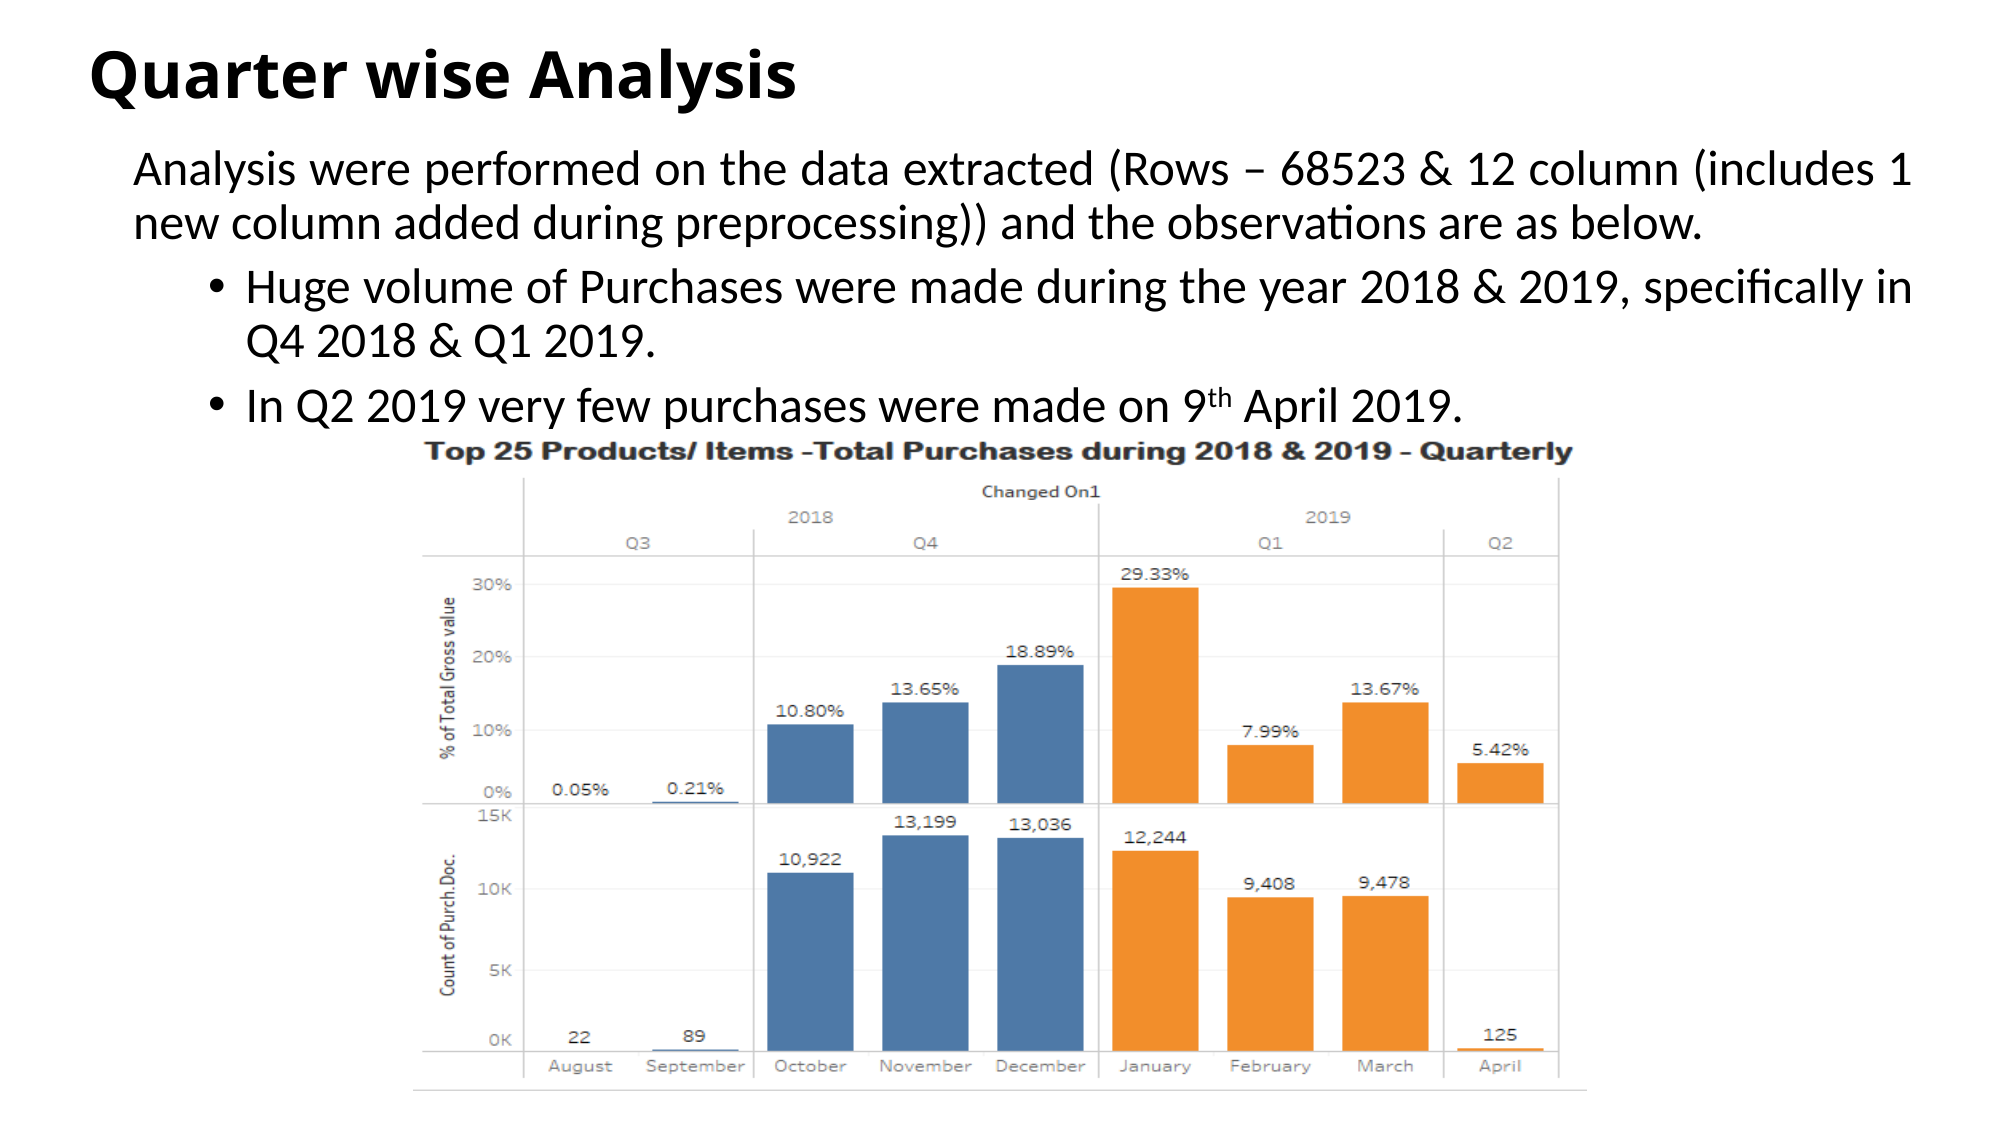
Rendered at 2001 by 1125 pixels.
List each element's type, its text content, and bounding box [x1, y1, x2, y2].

picture [413, 429, 1587, 1091]
list Analysis were performed on the data extracted (Rows – 68523 & 12 column (includes 1 new column added during preprocessing)) and the observations are as below. Huge volume of Purchases were made during the year 2018 & 2019, specifically in Q4 2018 & Q1 2019. In Q2 2019 very few purchases were made on 9th April 2019. [118, 135, 1930, 475]
title Quarter wise Analysis [73, 34, 1799, 121]
